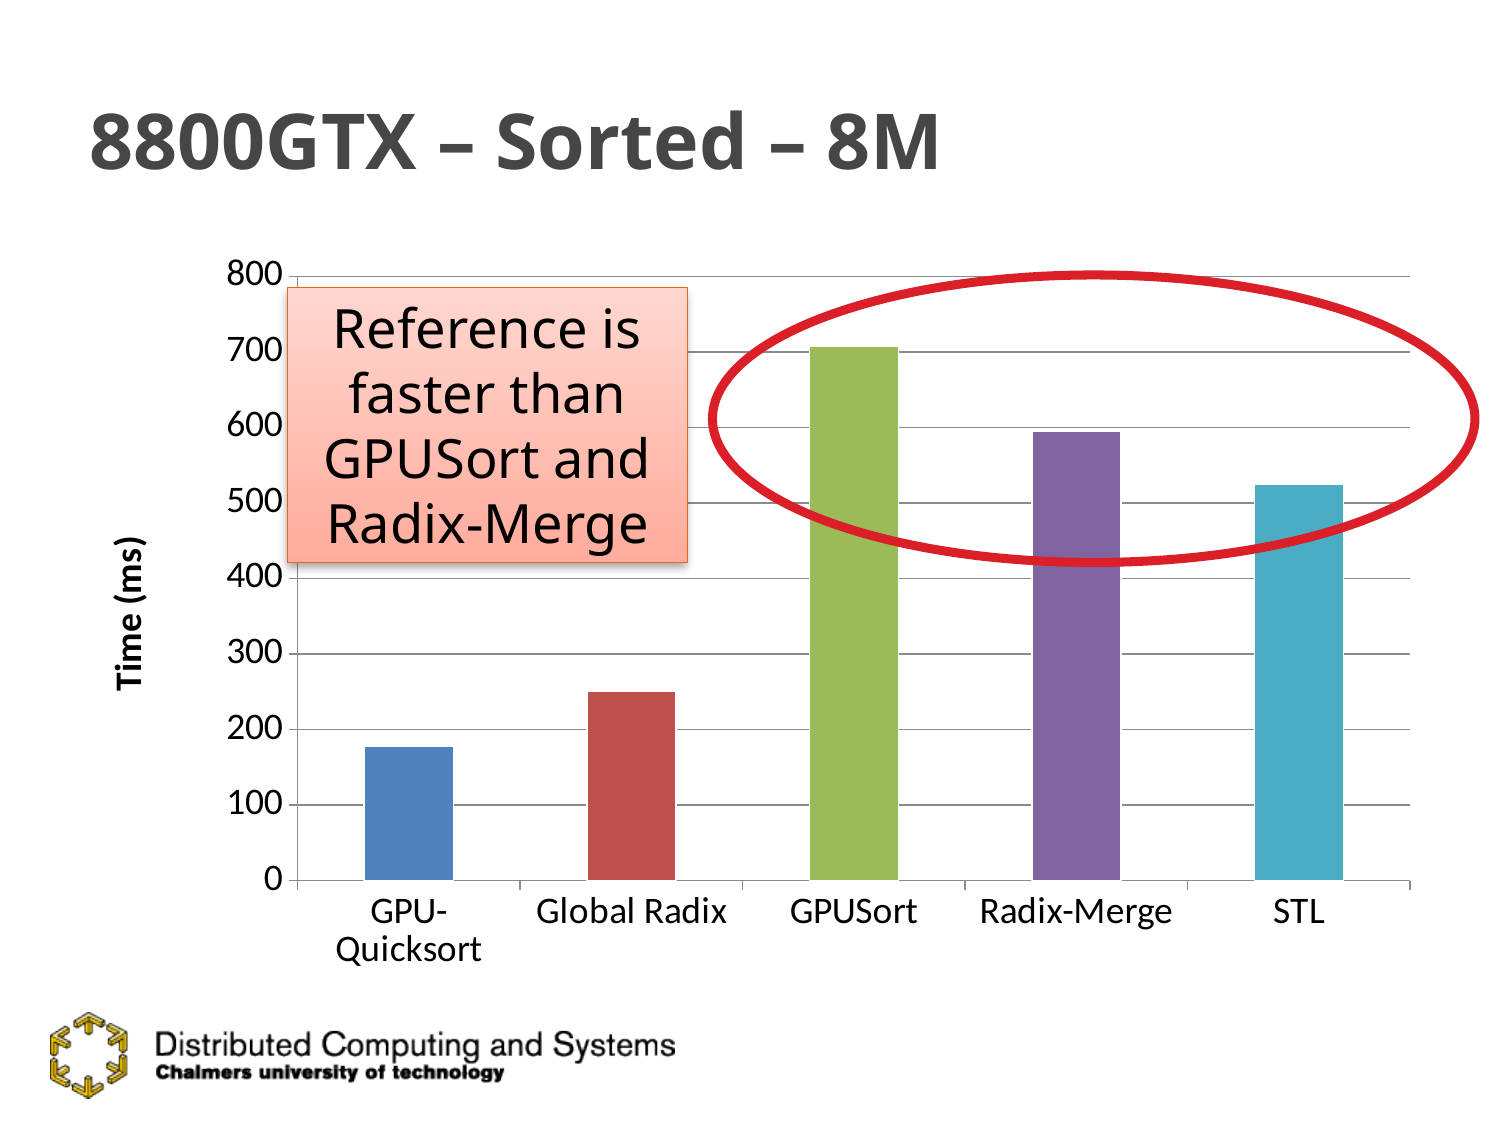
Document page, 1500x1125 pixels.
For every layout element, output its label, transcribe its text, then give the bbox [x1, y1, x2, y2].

picture [50, 1012, 675, 1099]
text_box [1443, 355, 1480, 483]
chart [74, 242, 1438, 986]
title 8800GTX – Sorted – 8M [75, 45, 1425, 233]
